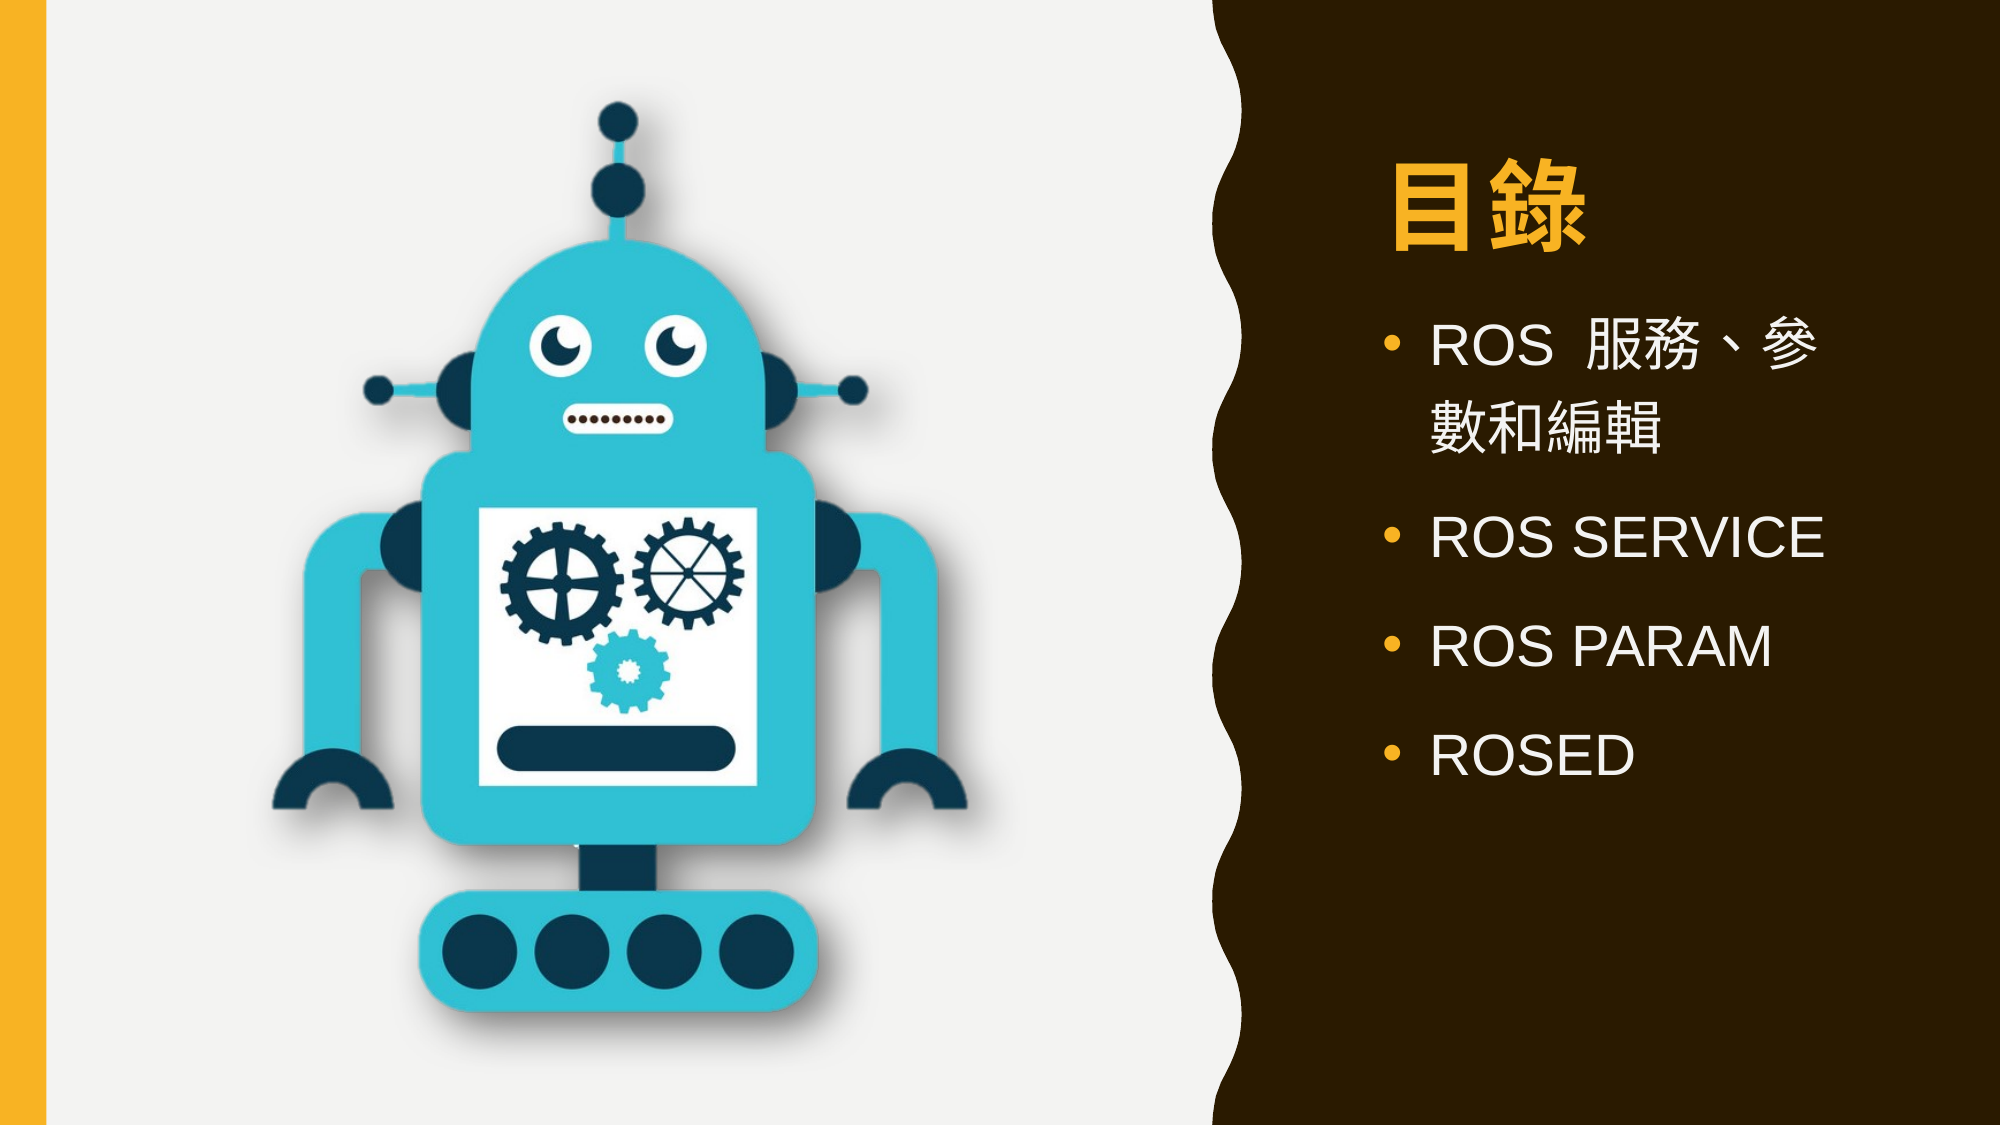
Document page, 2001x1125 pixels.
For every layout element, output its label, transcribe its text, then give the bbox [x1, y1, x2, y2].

title 目錄 [1367, 75, 1875, 272]
picture [145, 87, 1133, 1067]
list ROS 服務、參數和編輯 ROS SERVICE ROS PARAM ROSED [1367, 285, 1875, 969]
